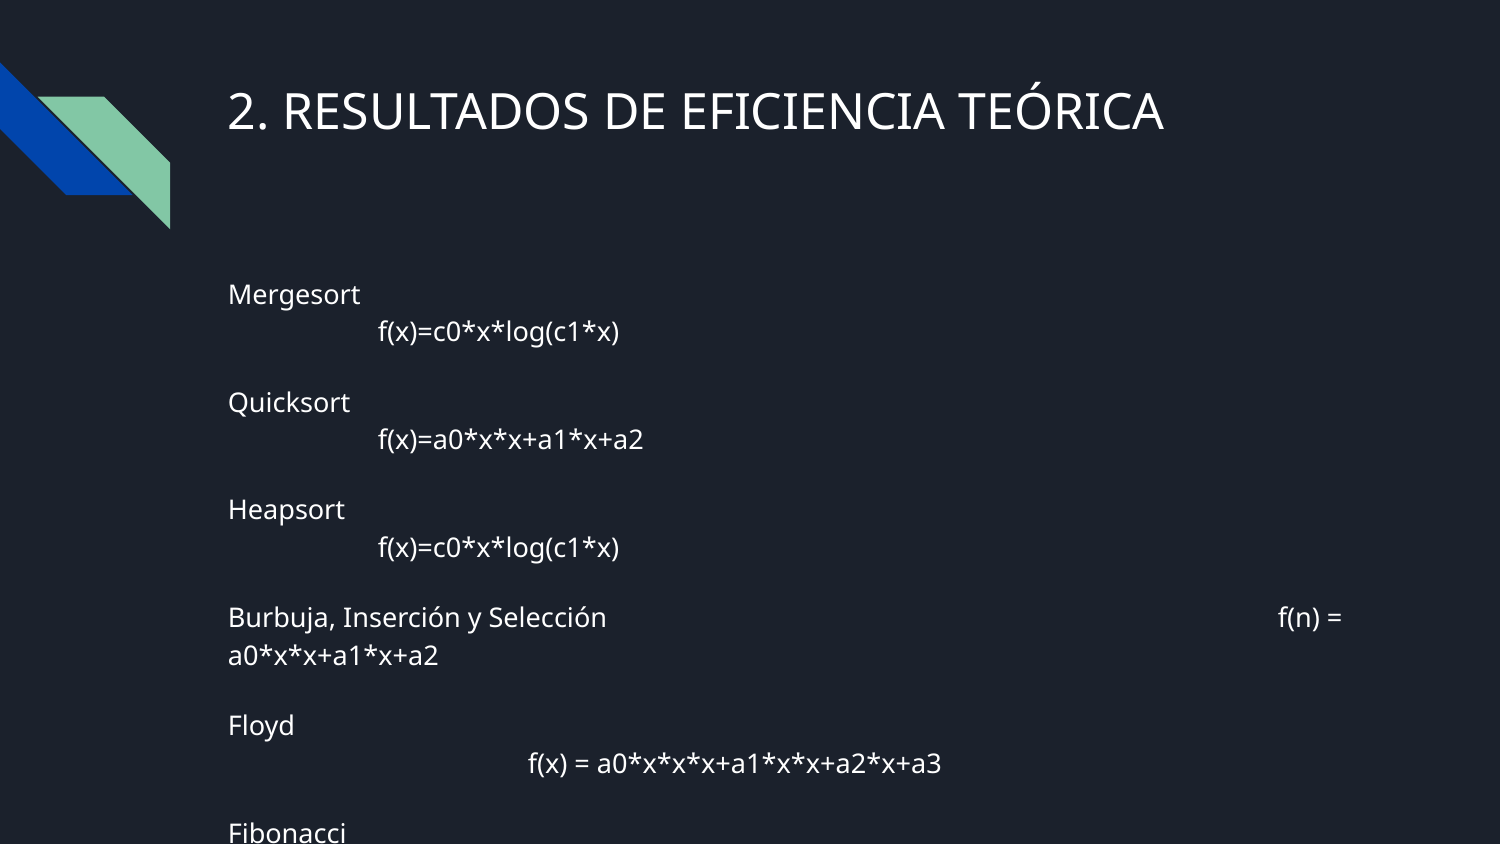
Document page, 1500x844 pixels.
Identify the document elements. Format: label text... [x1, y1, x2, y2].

title 2. RESULTADOS DE EFICIENCIA TEÓRICA [212, 64, 1368, 215]
list Mergesort f(x)=c0*x*log(c1*x) Quicksort f(x)=a0*x*x+a1*x+a2 Heapsort f(x)=c0*x*log(c1*x) Burbuja, Inserción y Selección f(n) = a0*x*x+a1*x+a2 Floyd f(x) = a0*x*x*x+a1*x*x+a2*x+a3 Fibonacci f(x) = 1.618**x*a0 [212, 257, 1368, 735]
